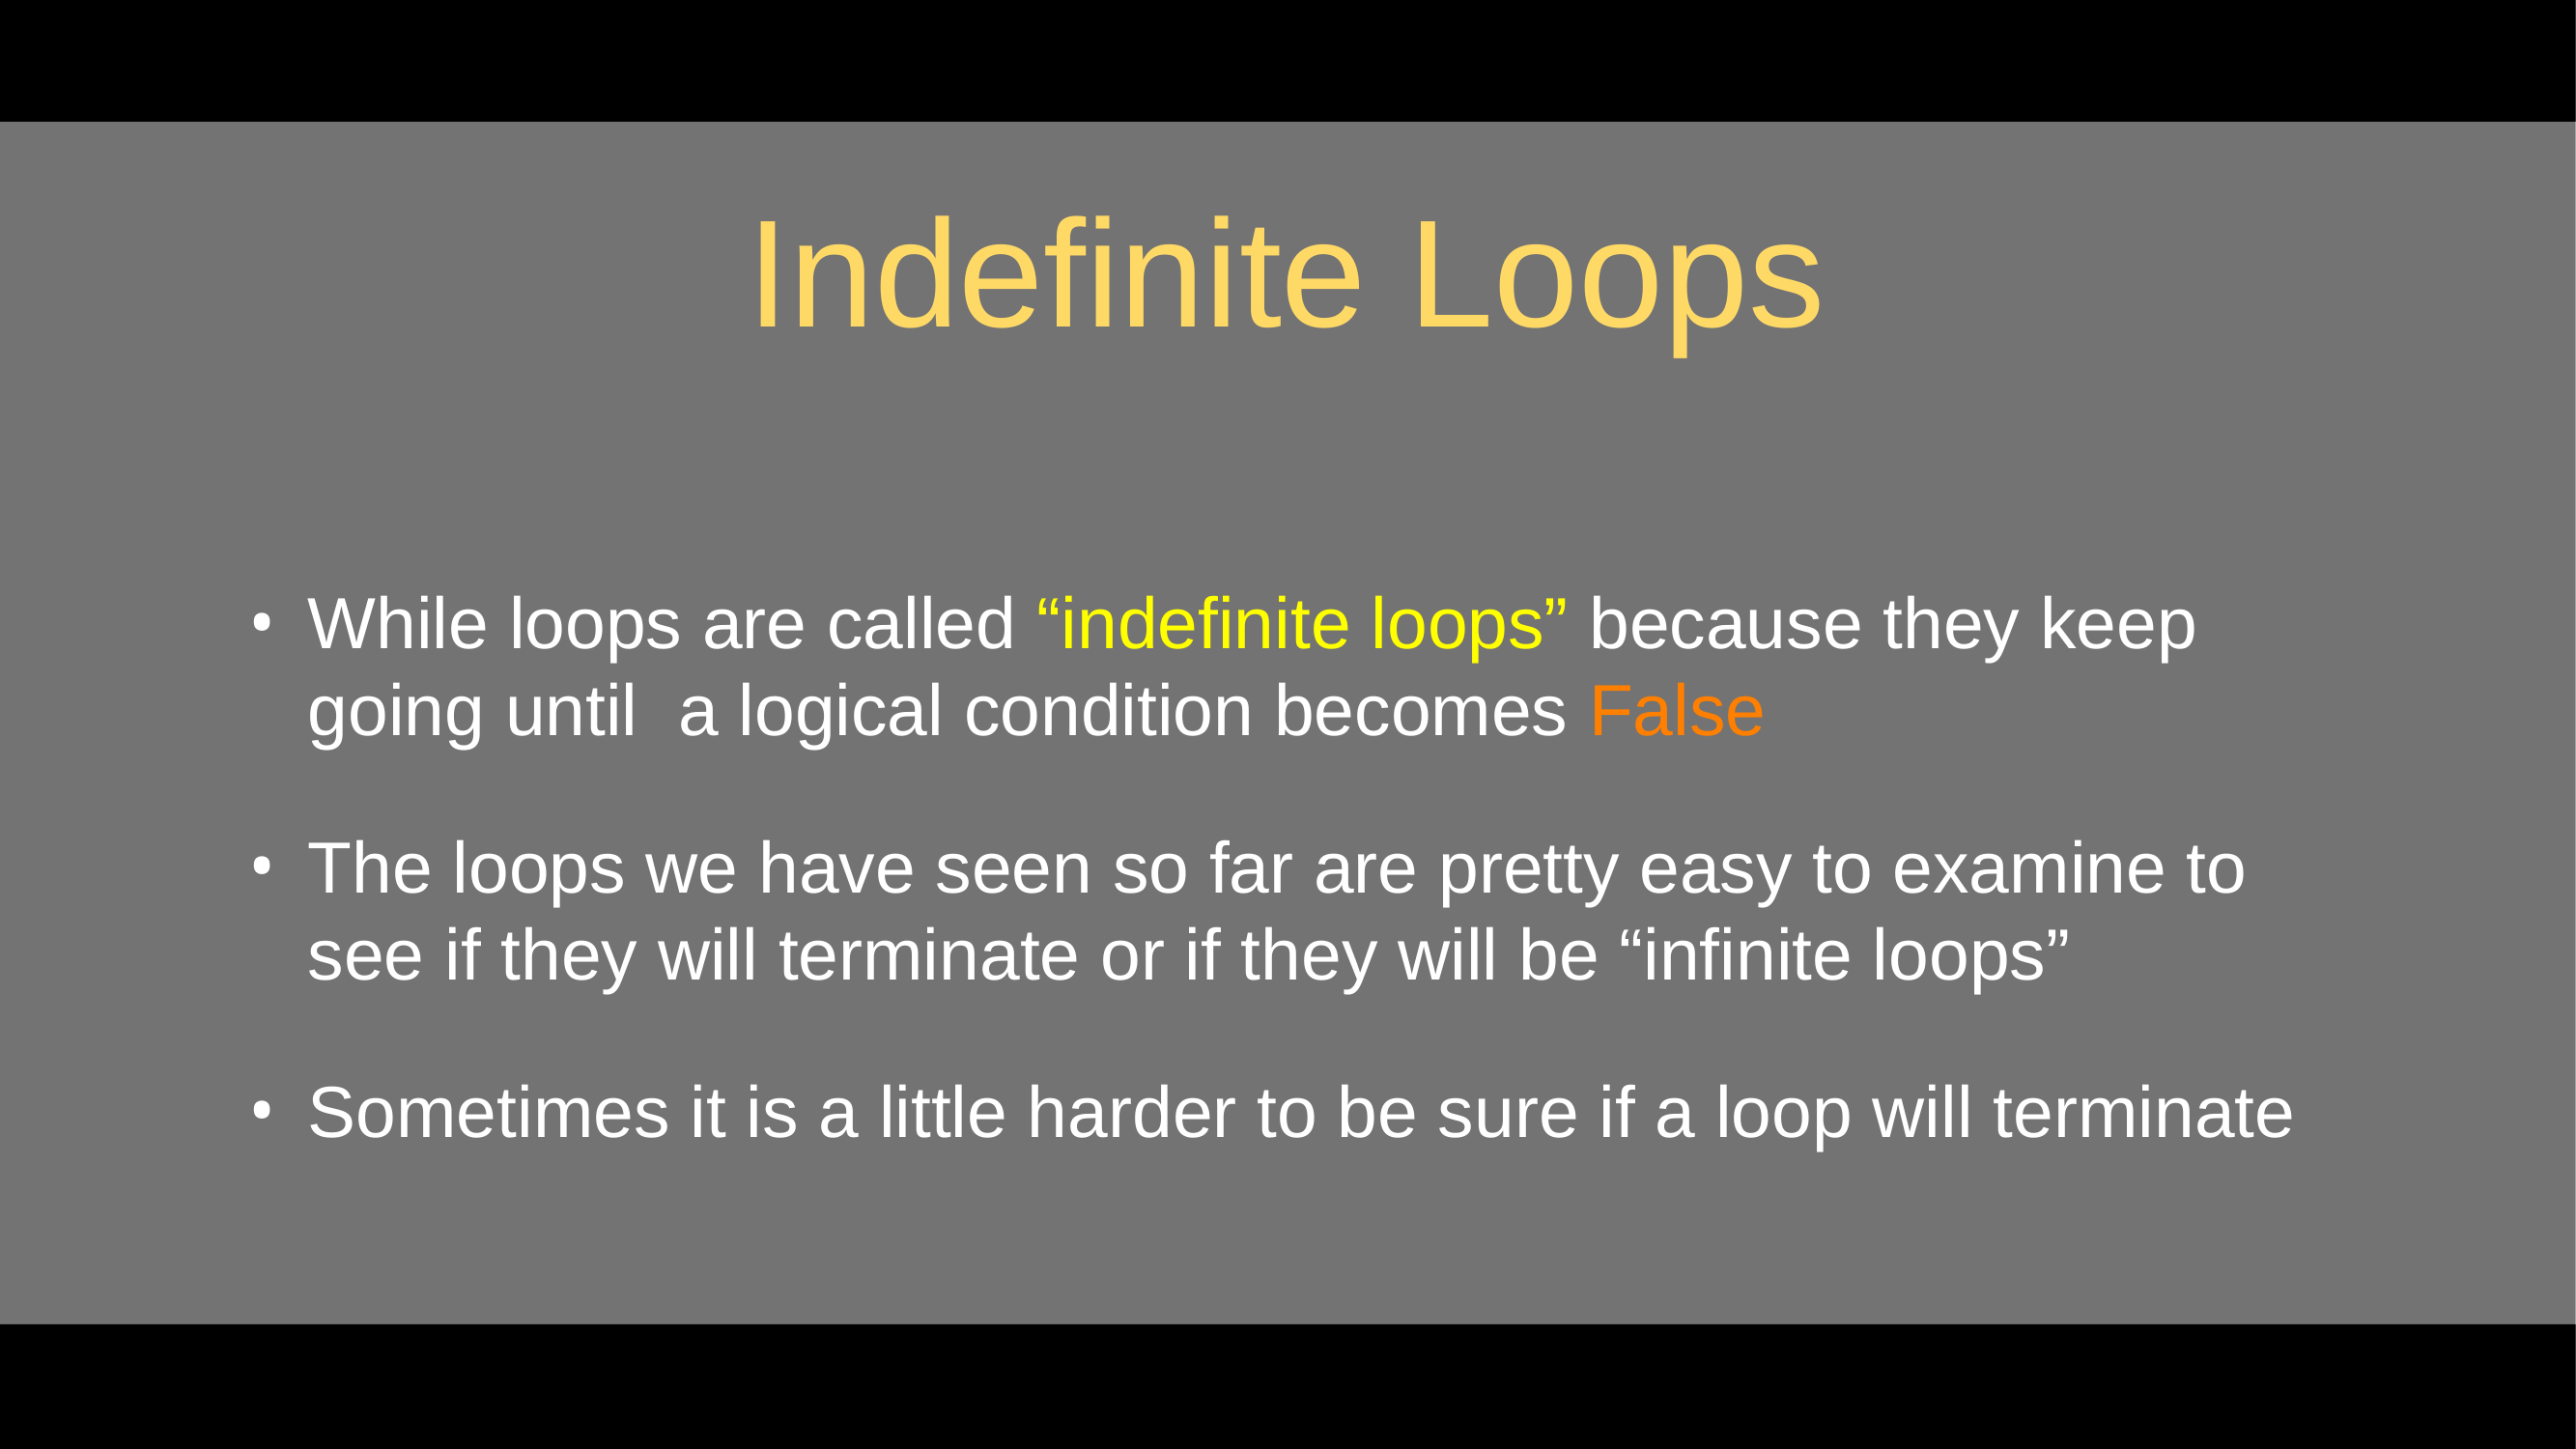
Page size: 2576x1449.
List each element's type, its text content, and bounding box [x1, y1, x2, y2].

title Indefinite Loops [183, 129, 2391, 403]
list While loops are called “indefinite loops” because they keep going until a logical condition becomes False The loops we have seen so far are pretty easy to examine to see if they will terminate or if they will be “infinite loops” Sometimes it is a little harder to be sure if a loop will terminate [183, 412, 2391, 1317]
